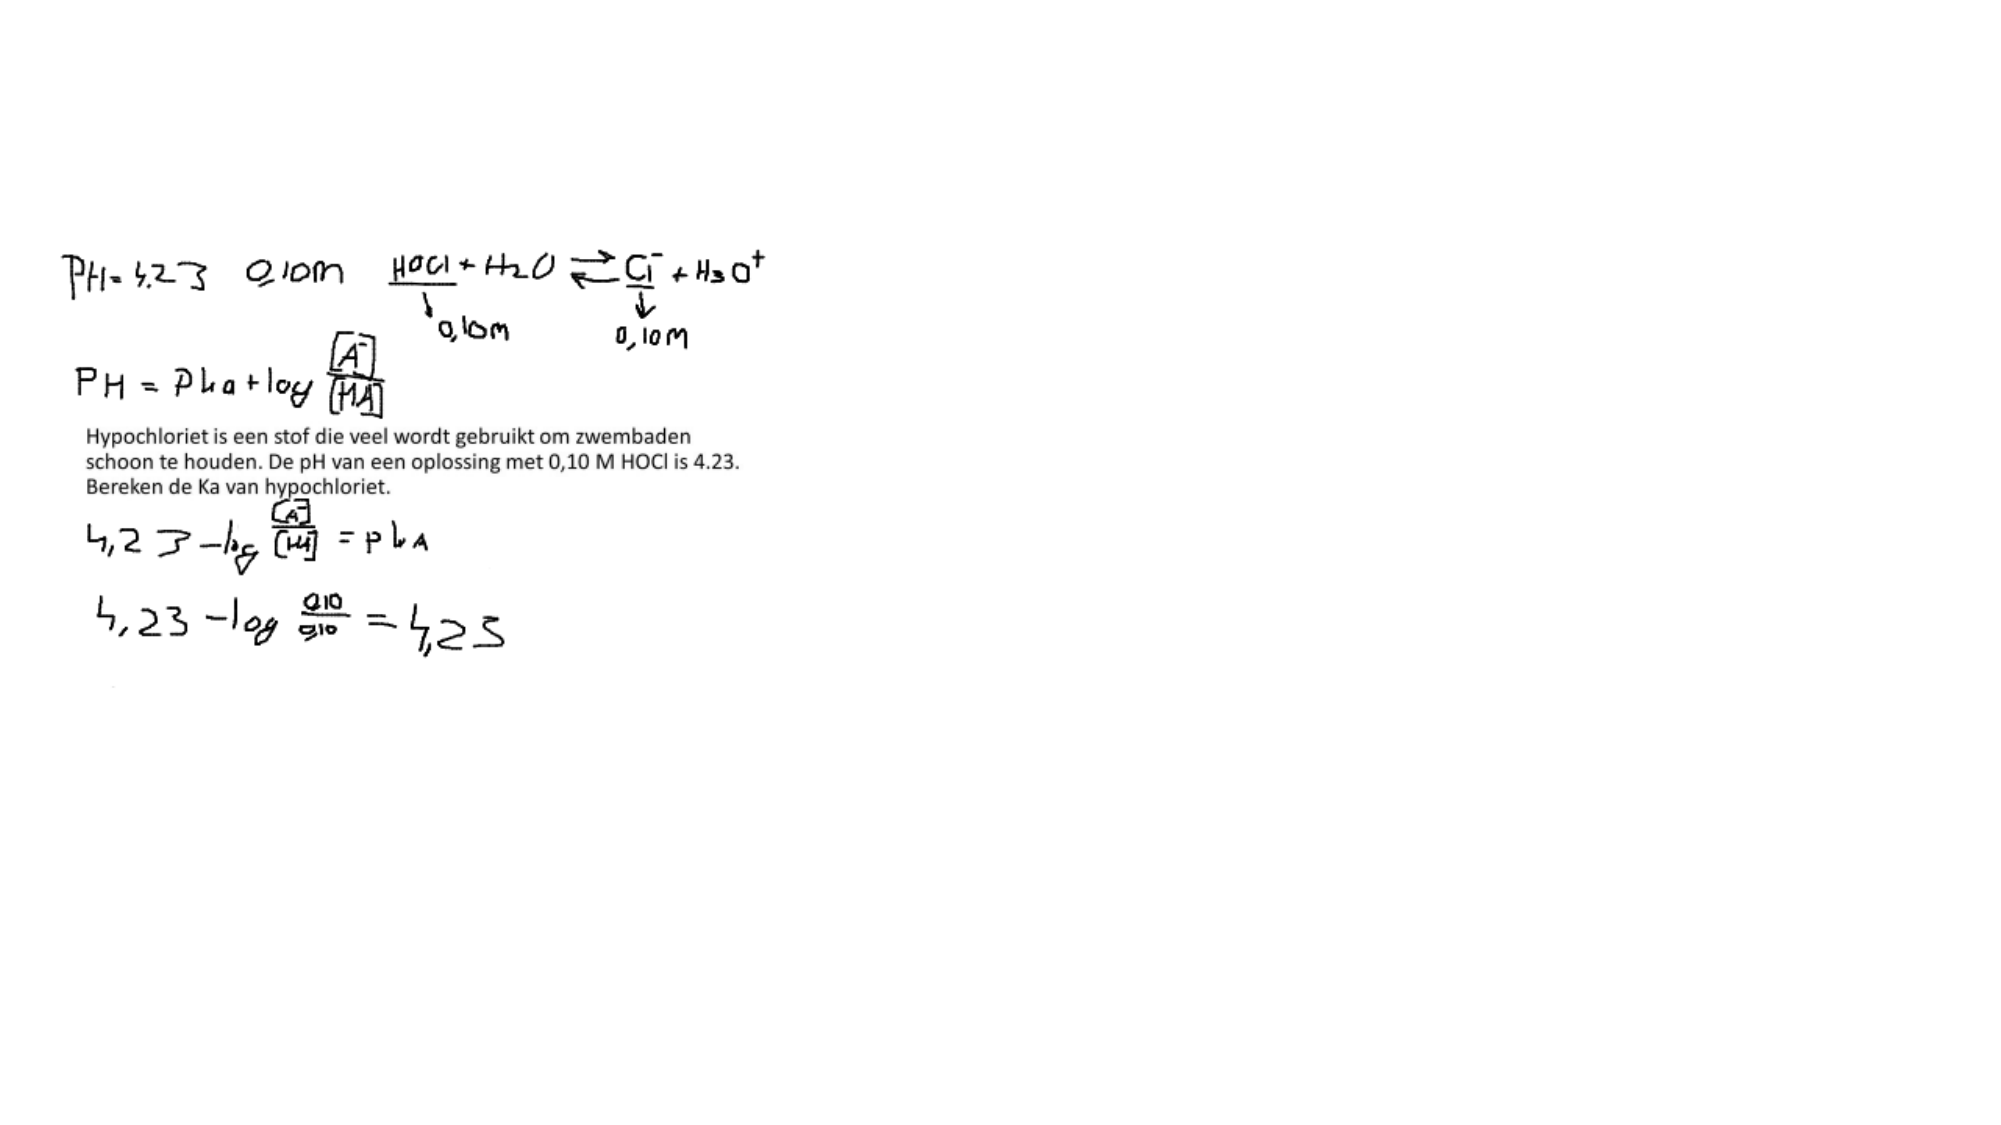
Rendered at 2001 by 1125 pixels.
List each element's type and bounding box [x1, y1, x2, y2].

picture [29, 209, 787, 701]
